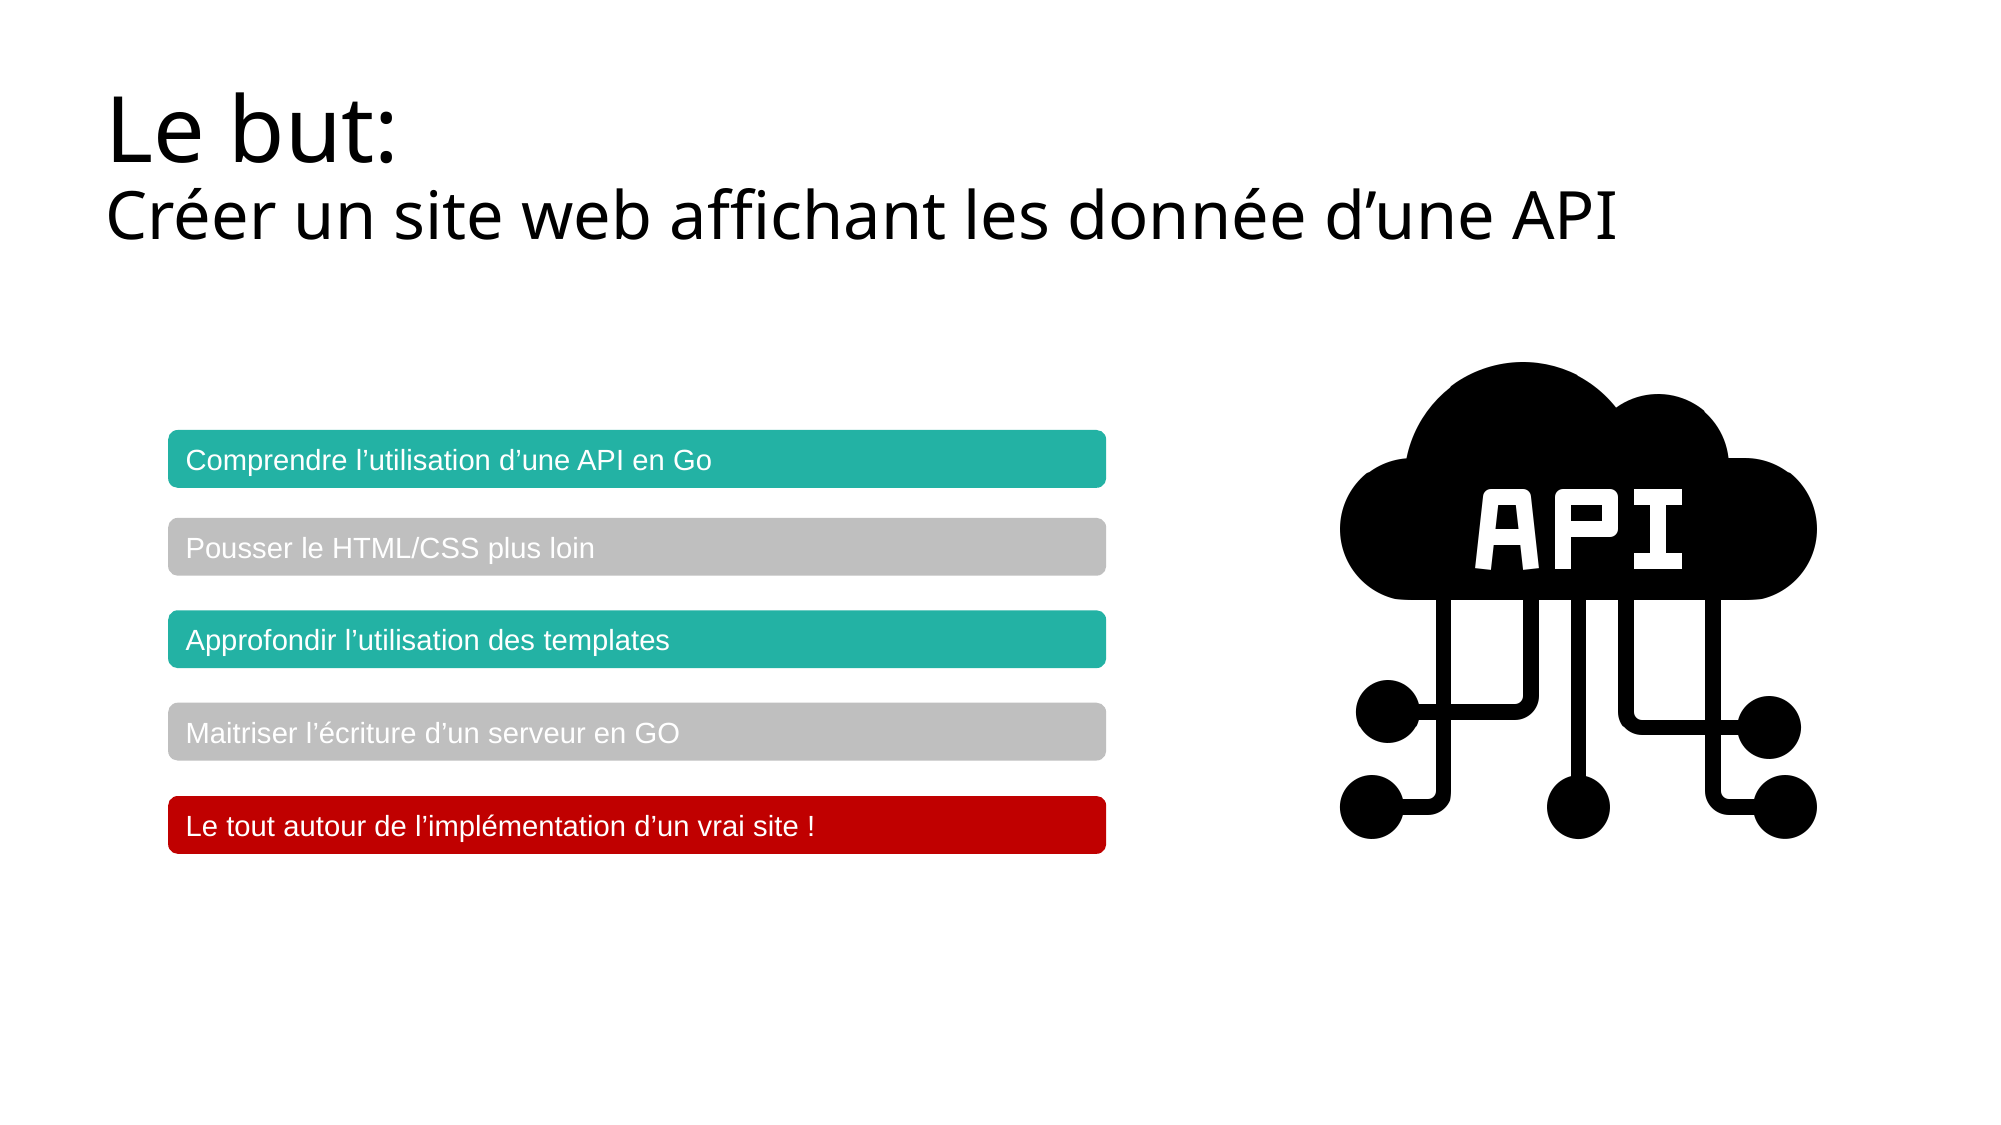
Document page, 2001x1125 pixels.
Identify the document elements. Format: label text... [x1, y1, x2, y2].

text_box Pousser le HTML/CSS plus loin [166, 515, 1109, 578]
text_box Le tout autour de l’implémentation d’un vrai site ! [166, 793, 1109, 856]
text_box Comprendre l’utilisation d’une API en Go [166, 427, 1109, 490]
text_box Maitriser l’écriture d’un serveur en GO [166, 700, 1109, 763]
picture [1323, 345, 1833, 855]
text_box Approfondir l’utilisation des templates [166, 608, 1109, 671]
title Le but: Créer un site web affichant les donnée d’une API [90, 59, 1931, 278]
